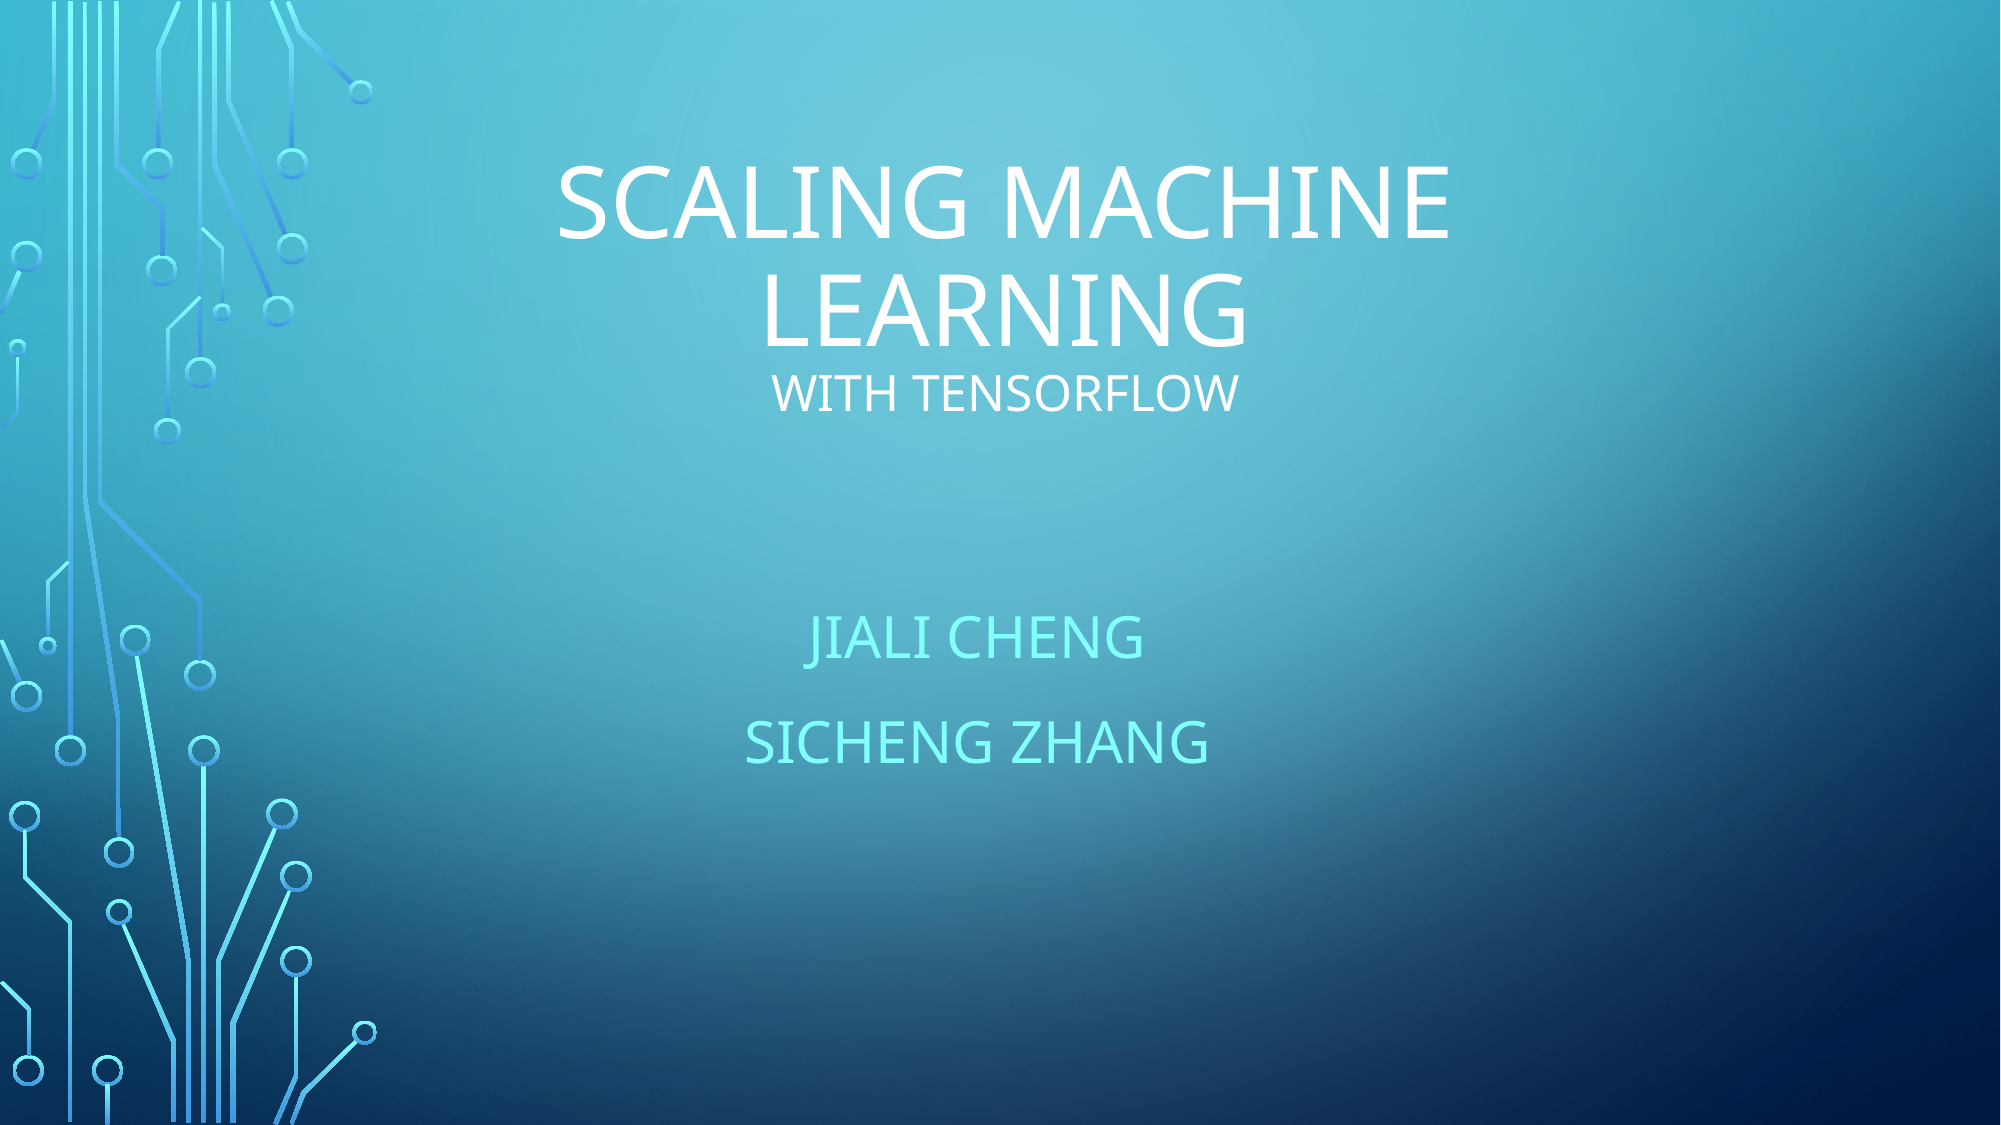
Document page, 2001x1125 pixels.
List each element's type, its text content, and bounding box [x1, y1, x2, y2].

title Scaling Machine Learning with tensorflow [284, 38, 1727, 430]
subtitle JIAli cheng Sicheng zhang [256, 579, 1699, 851]
